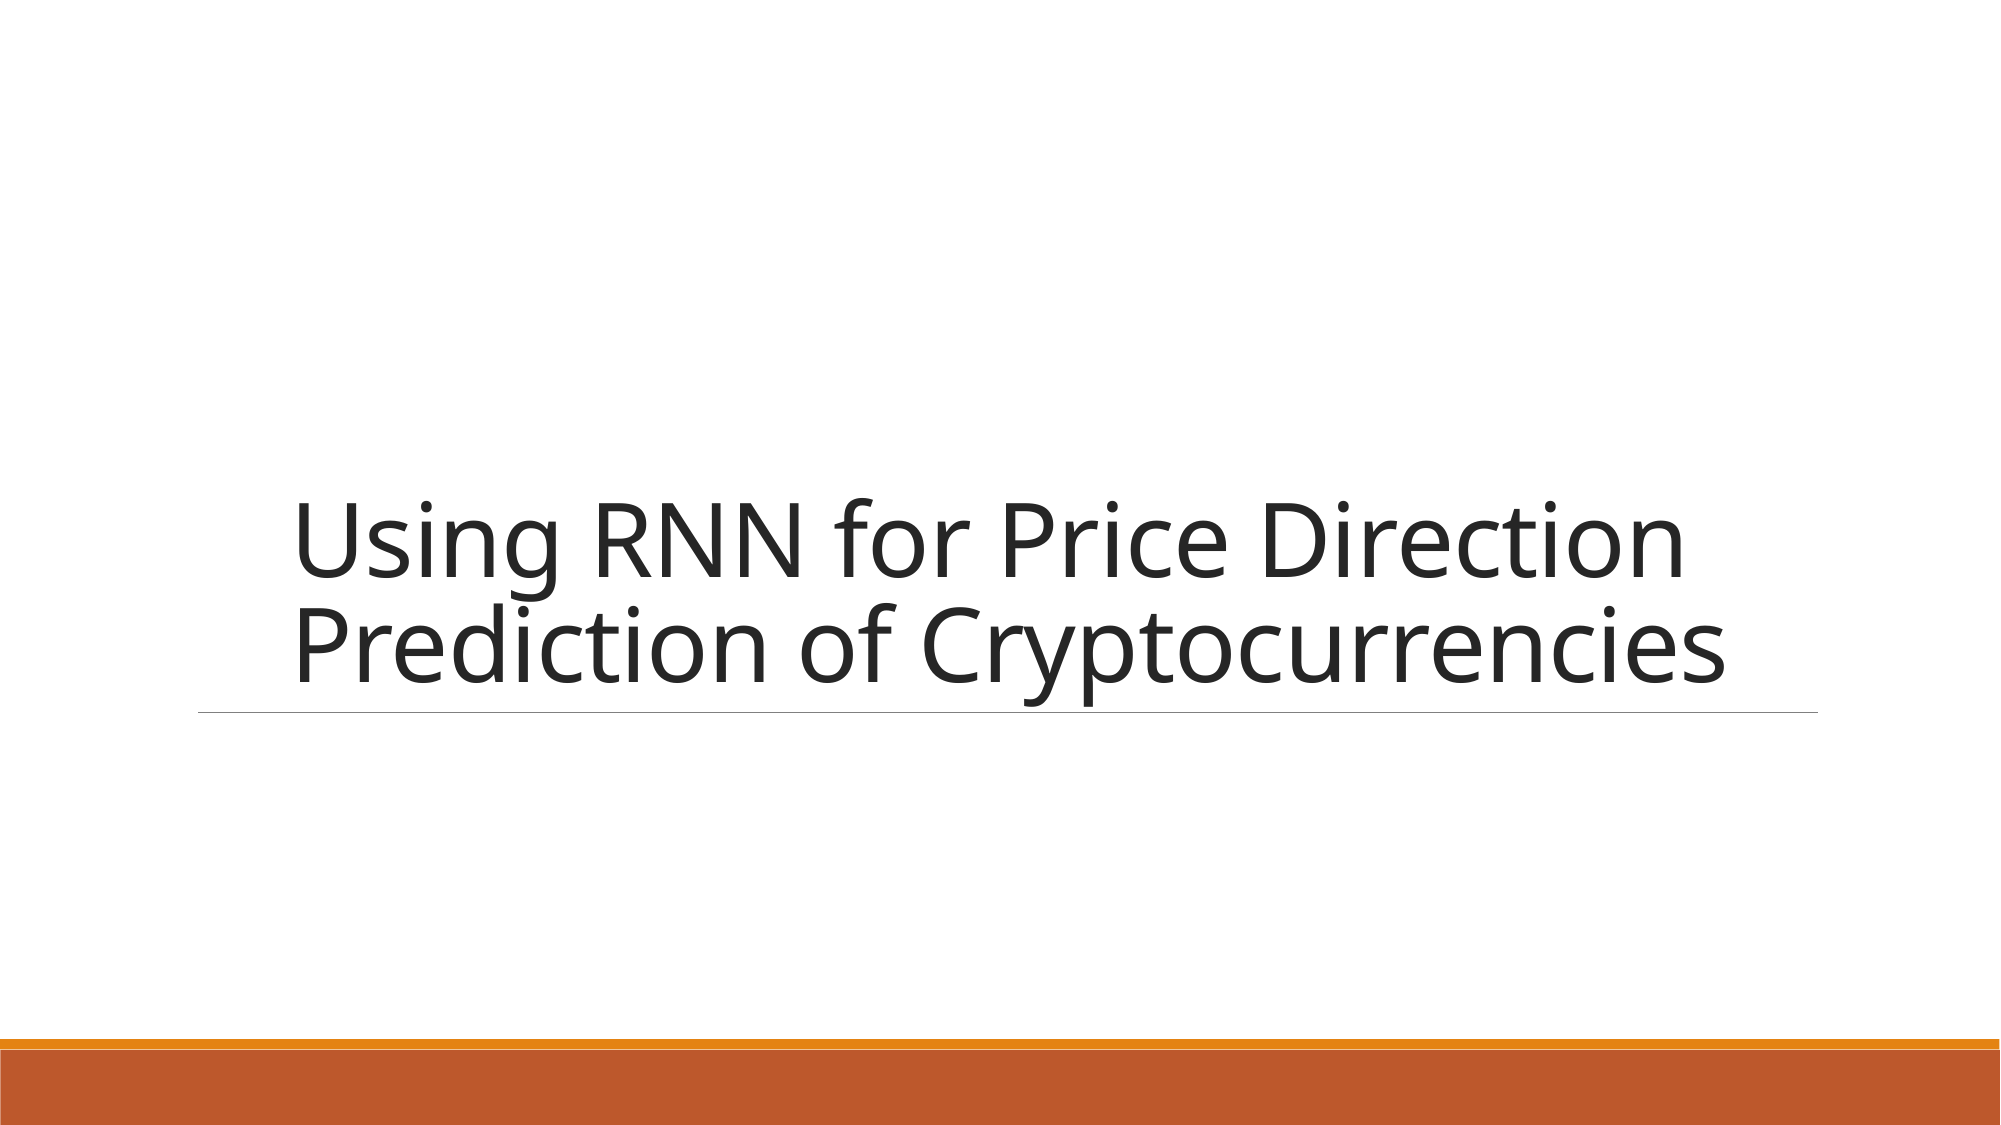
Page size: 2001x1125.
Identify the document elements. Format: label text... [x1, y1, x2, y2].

title Using RNN for Price Direction Prediction of Cryptocurrencies [275, 413, 1775, 712]
